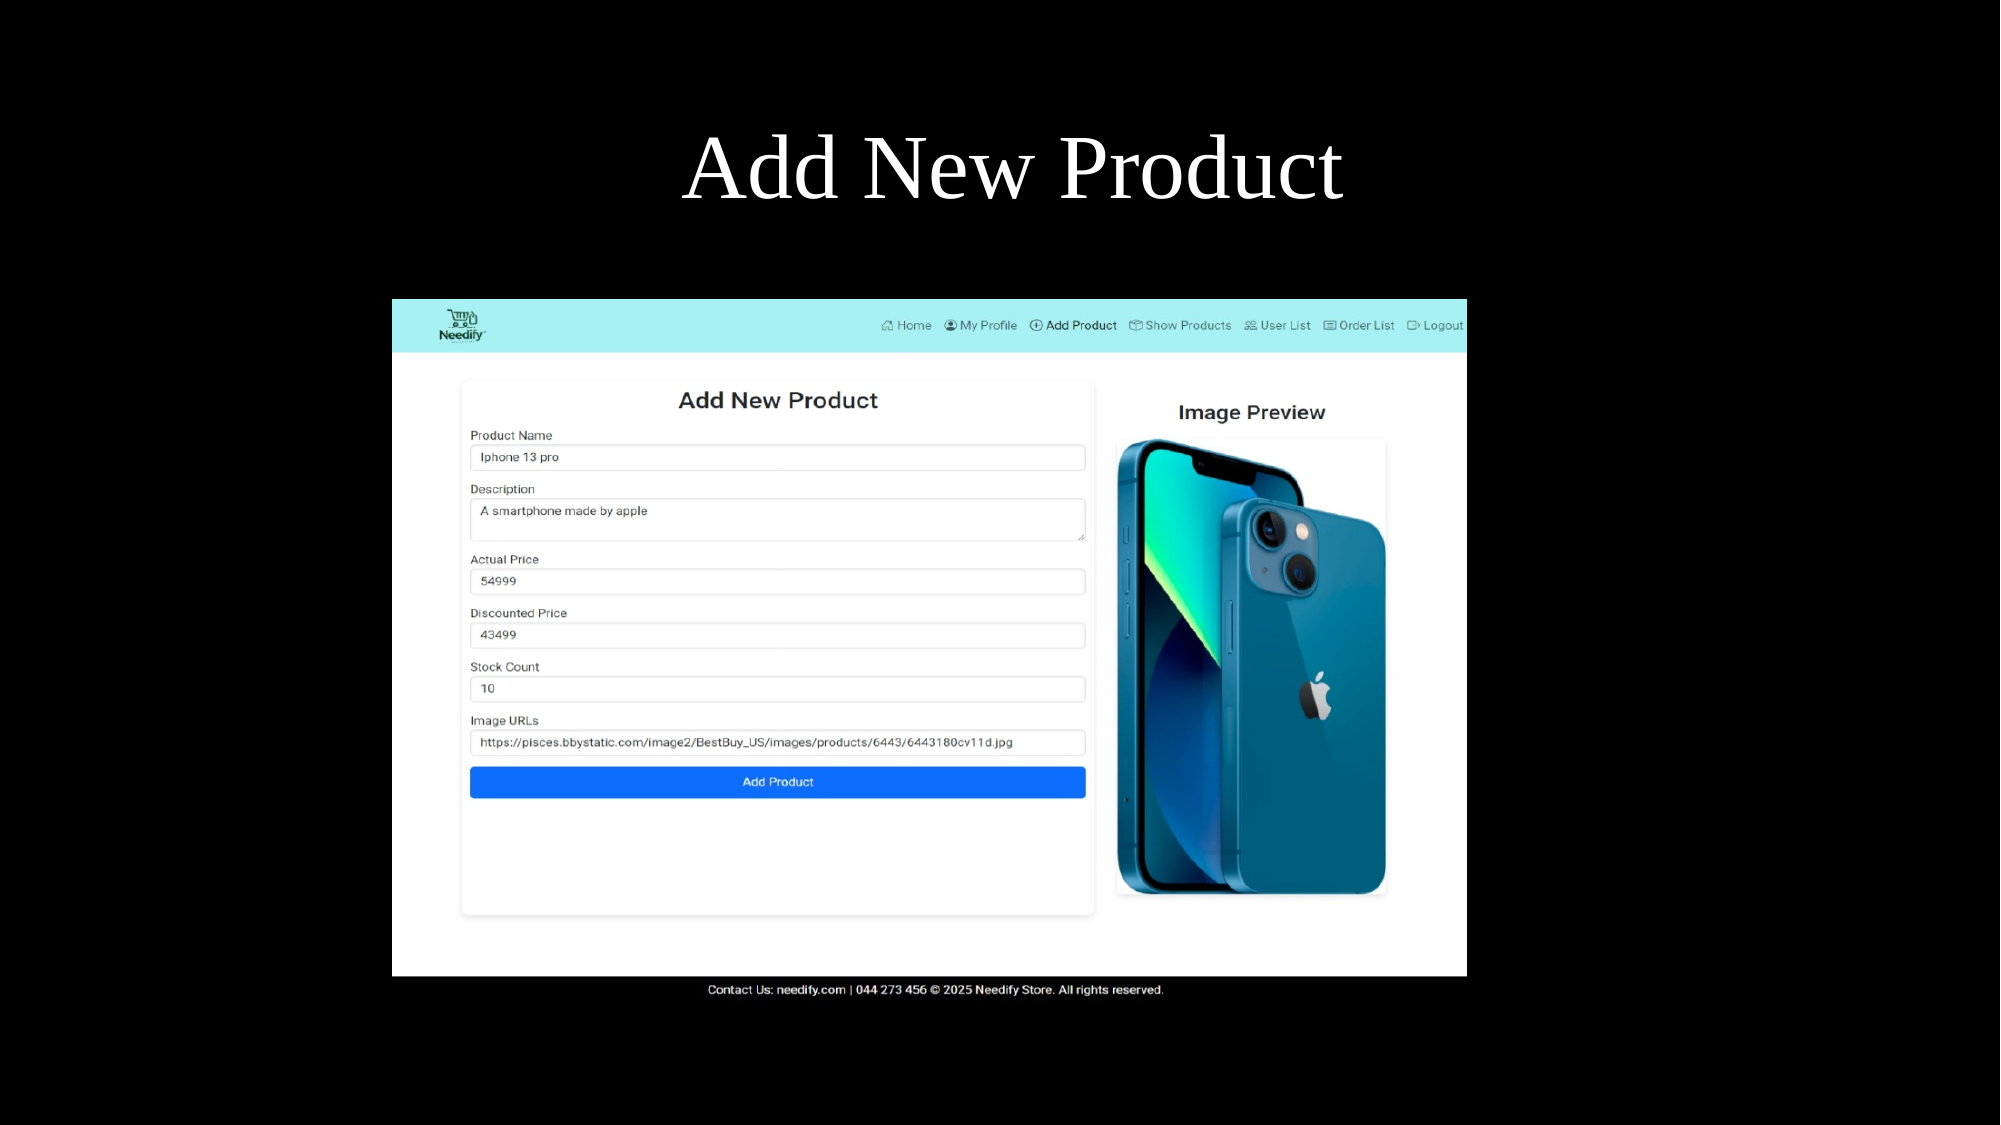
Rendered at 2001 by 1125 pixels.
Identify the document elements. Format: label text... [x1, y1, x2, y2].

title Add New Product [137, 59, 1863, 278]
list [392, 299, 1467, 1014]
